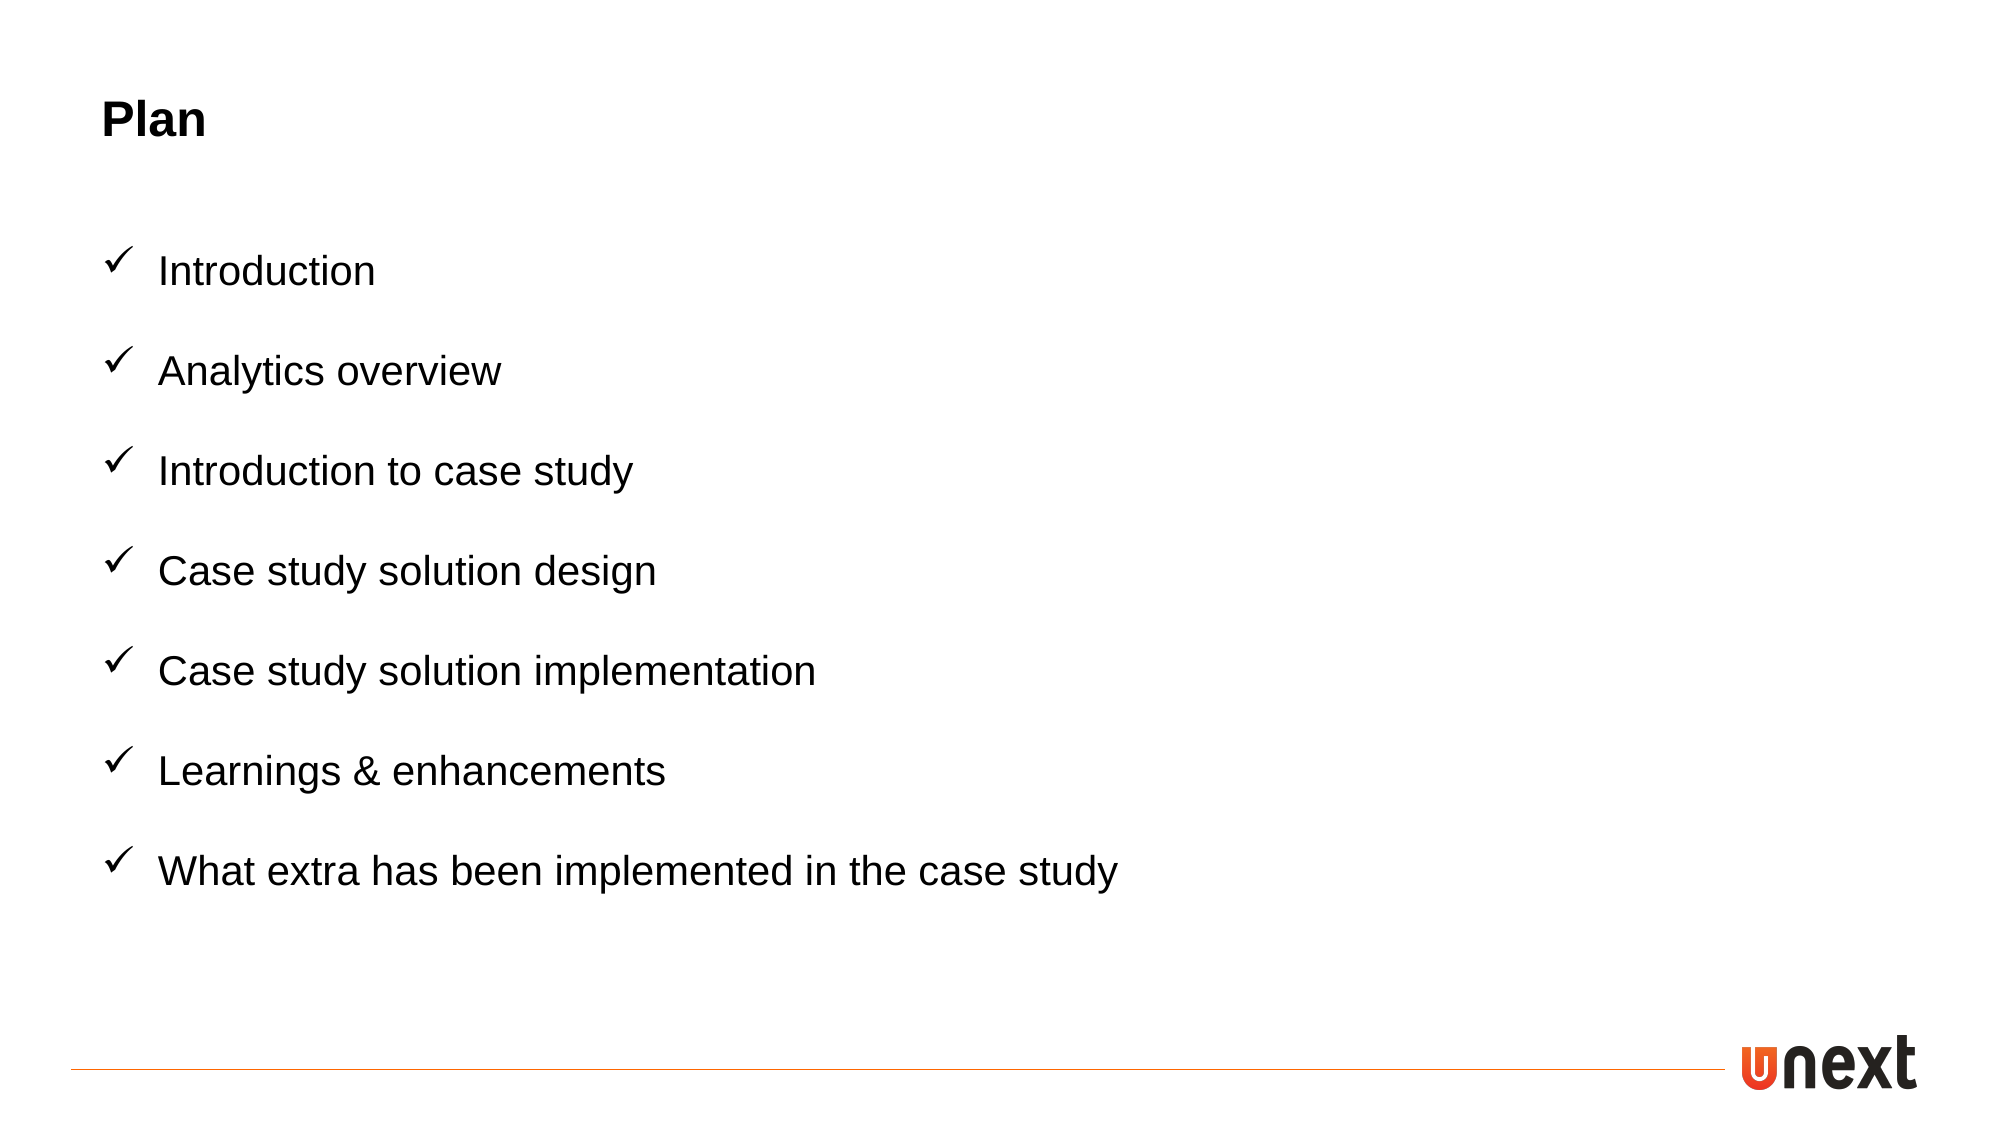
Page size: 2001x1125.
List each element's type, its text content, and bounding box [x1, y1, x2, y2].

text_box Plan [86, 79, 899, 155]
picture [1742, 1035, 1917, 1090]
text_box Introduction Analytics overview Introduction to case study Case study solution design Case study solution implementation Learnings & enhancements What extra has been implemented in the case study [86, 185, 1882, 1070]
